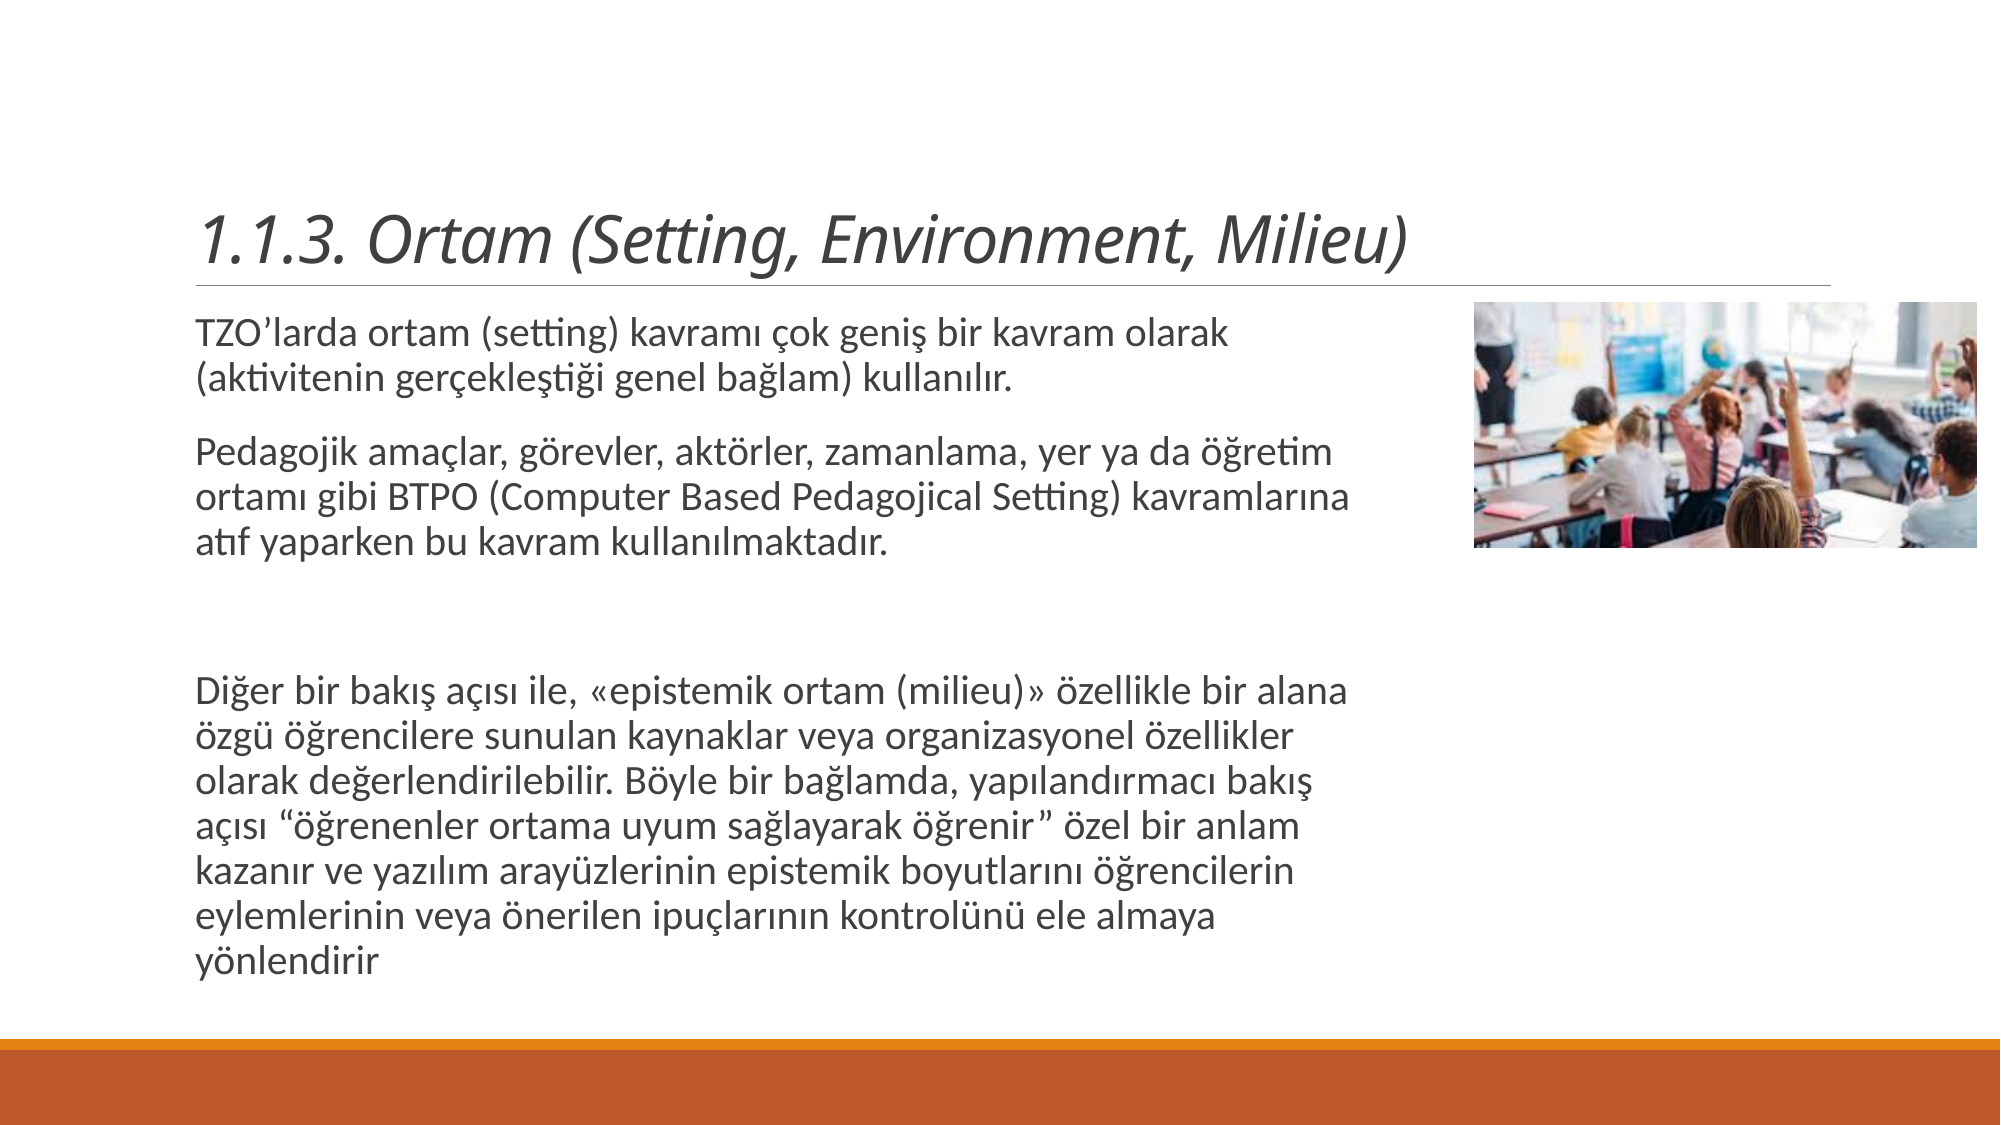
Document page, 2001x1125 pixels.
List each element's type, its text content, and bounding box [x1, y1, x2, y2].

picture [1474, 302, 1977, 549]
list TZO’larda ortam (setting) kavramı çok geniş bir kavram olarak (aktivitenin gerçekleştiği genel bağlam) kullanılır. Pedagojik amaçlar, görevler, aktörler, zamanlama, yer ya da öğretim ortamı gibi BTPO (Computer Based Pedagojical Setting) kavramlarına atıf yaparken bu kavram kullanılmaktadır. Diğer bir bakış açısı ile, «epistemik ortam (milieu)» özellikle bir alana özgü öğrencilere sunulan kaynaklar veya organizasyonel özellikler olarak değerlendirilebilir. Böyle bir bağlamda, yapılandırmacı bakış açısı “öğrenenler ortama uyum sağlayarak öğrenir” özel bir anlam kazanır ve yazılım arayüzlerinin epistemik boyutlarını öğrencilerin eylemlerinin veya önerilen ipuçlarının kontrolünü ele almaya yönlendirir [180, 302, 1352, 1028]
title 1.1.3. Ortam (Setting, Environment, Milieu) [180, 47, 1830, 285]
